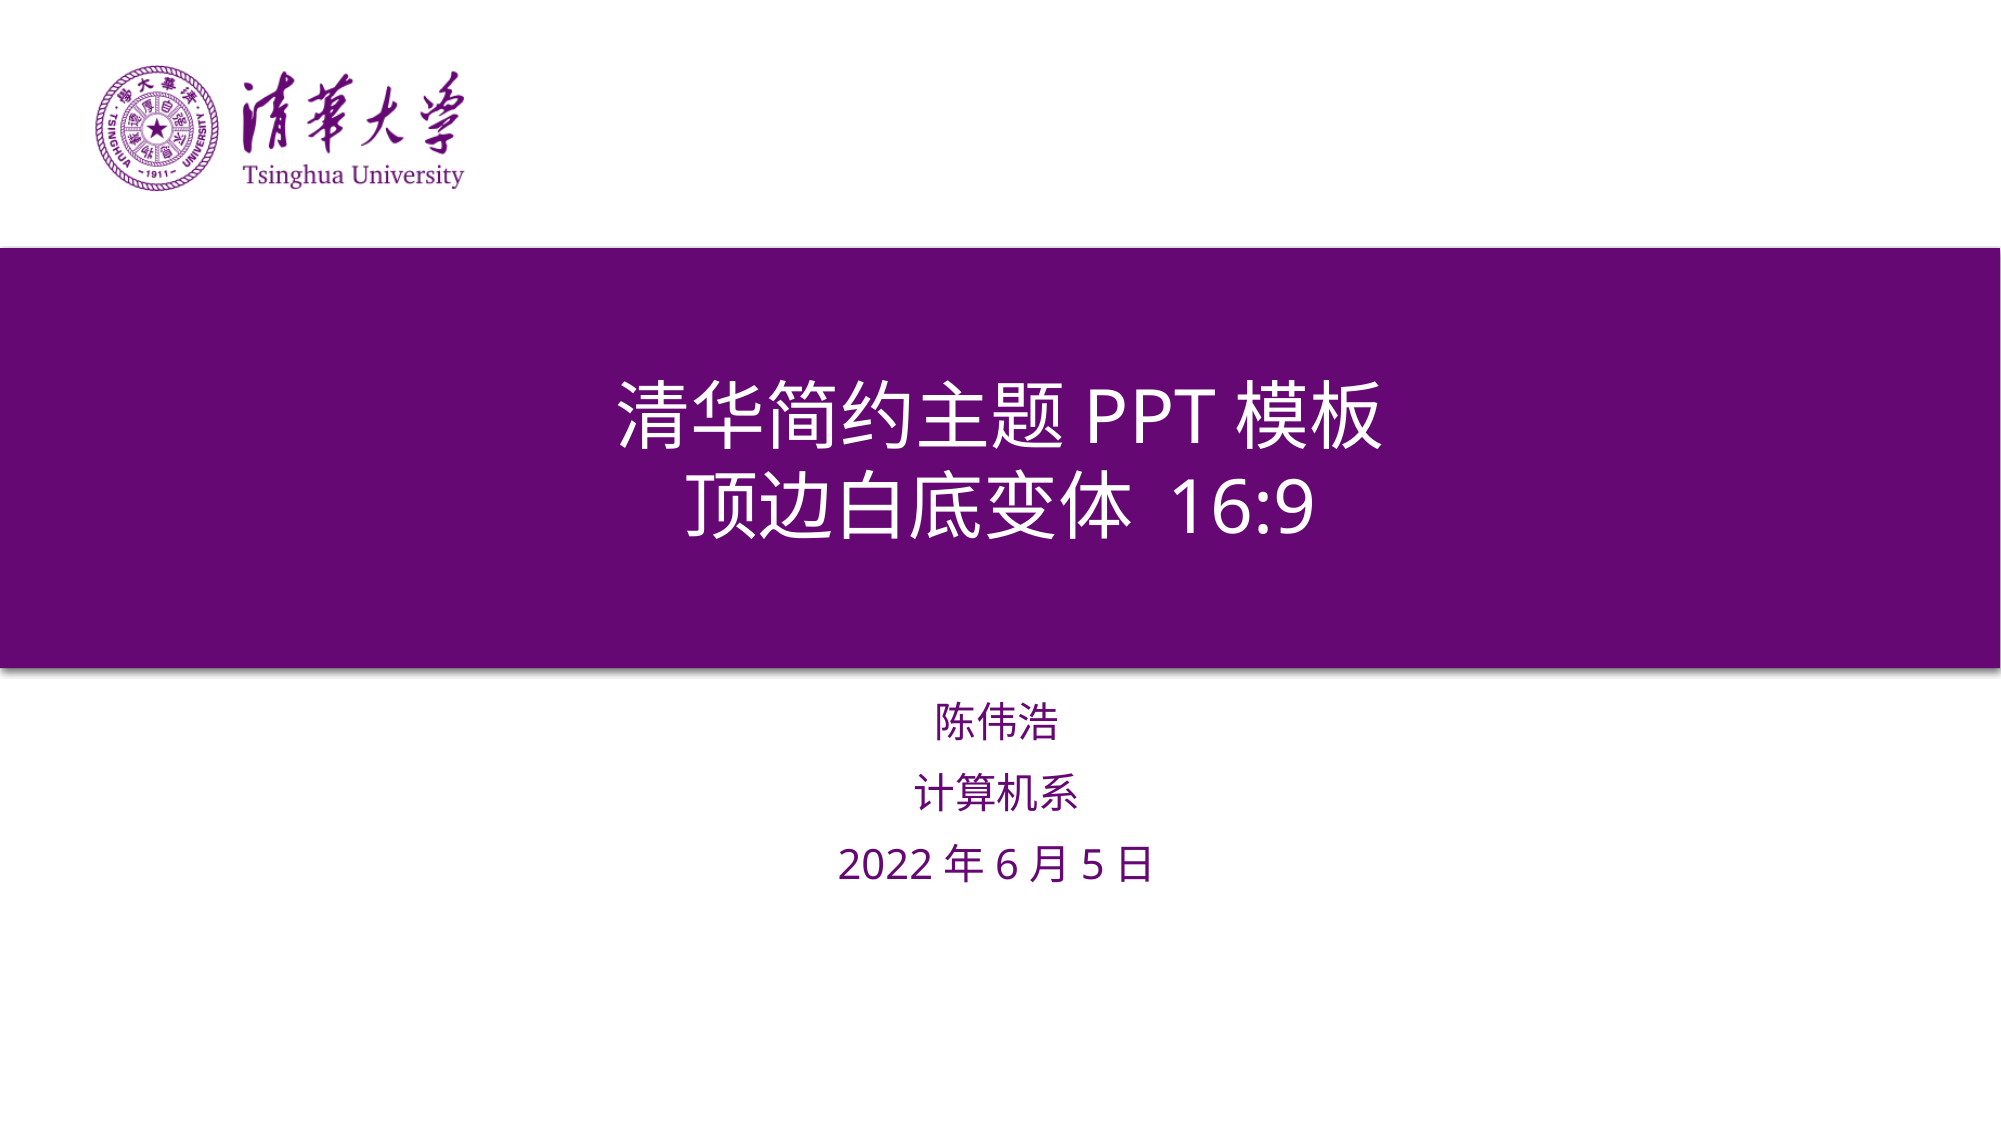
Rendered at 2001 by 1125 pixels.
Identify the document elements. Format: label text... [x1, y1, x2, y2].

subtitle 陈伟浩 计算机系 2022年6月5日 [95, 688, 1899, 908]
title 清华简约主题PPT模板 顶边白底变体 16:9 [98, 284, 1902, 633]
